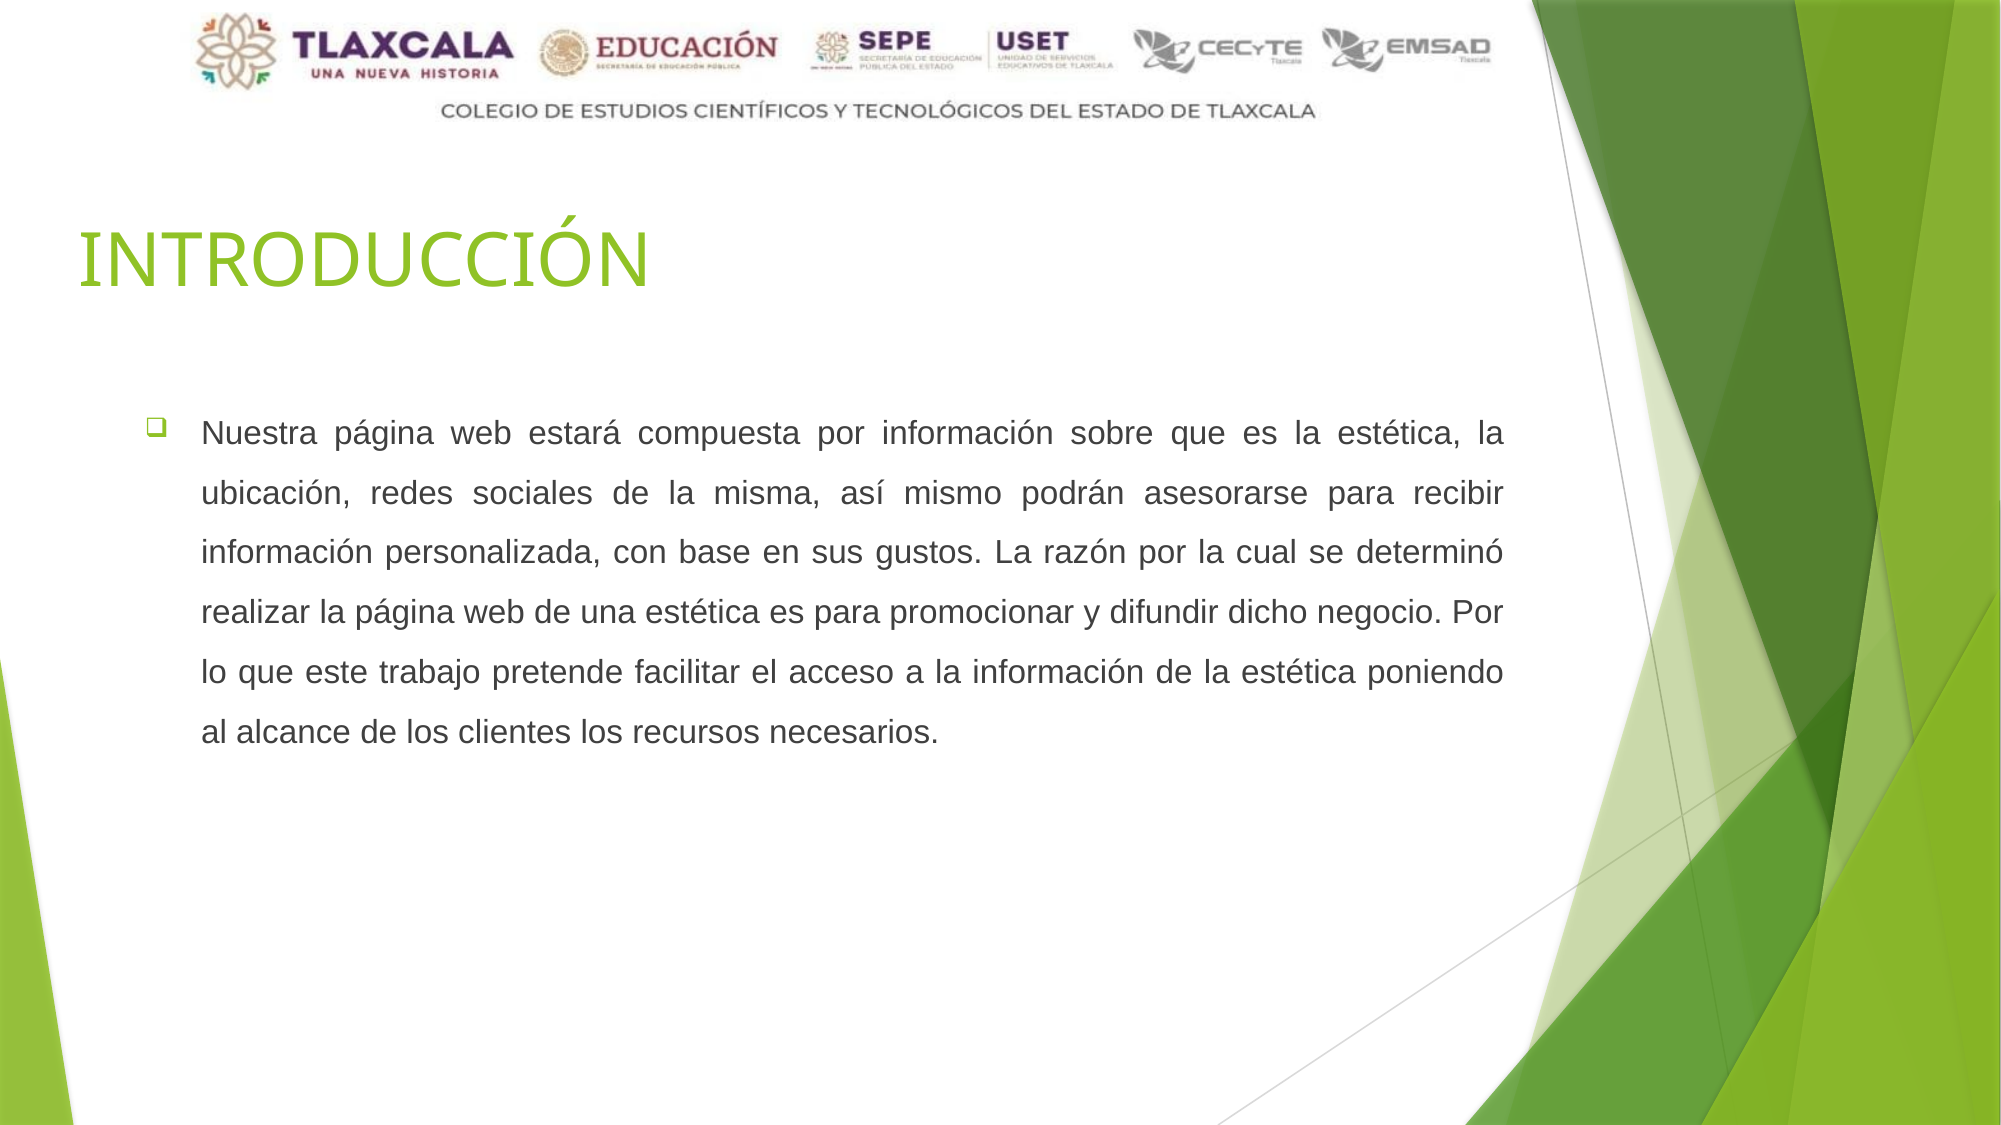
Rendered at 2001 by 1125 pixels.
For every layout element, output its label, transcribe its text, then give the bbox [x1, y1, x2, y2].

title INTRODUCCIÓN [63, 204, 1475, 421]
list Nuestra página web estará compuesta por información sobre que es la estética, la ubicación, redes sociales de la misma, así mismo podrán asesorarse para recibir información personalizada, con base en sus gustos. La razón por la cual se determinó realizar la página web de una estética es para promocionar y difundir dicho negocio. Por lo que este trabajo pretende facilitar el acceso a la información de la estética poniendo al alcance de los clientes los recursos necesarios. [111, 383, 1522, 991]
picture [149, 12, 1527, 131]
